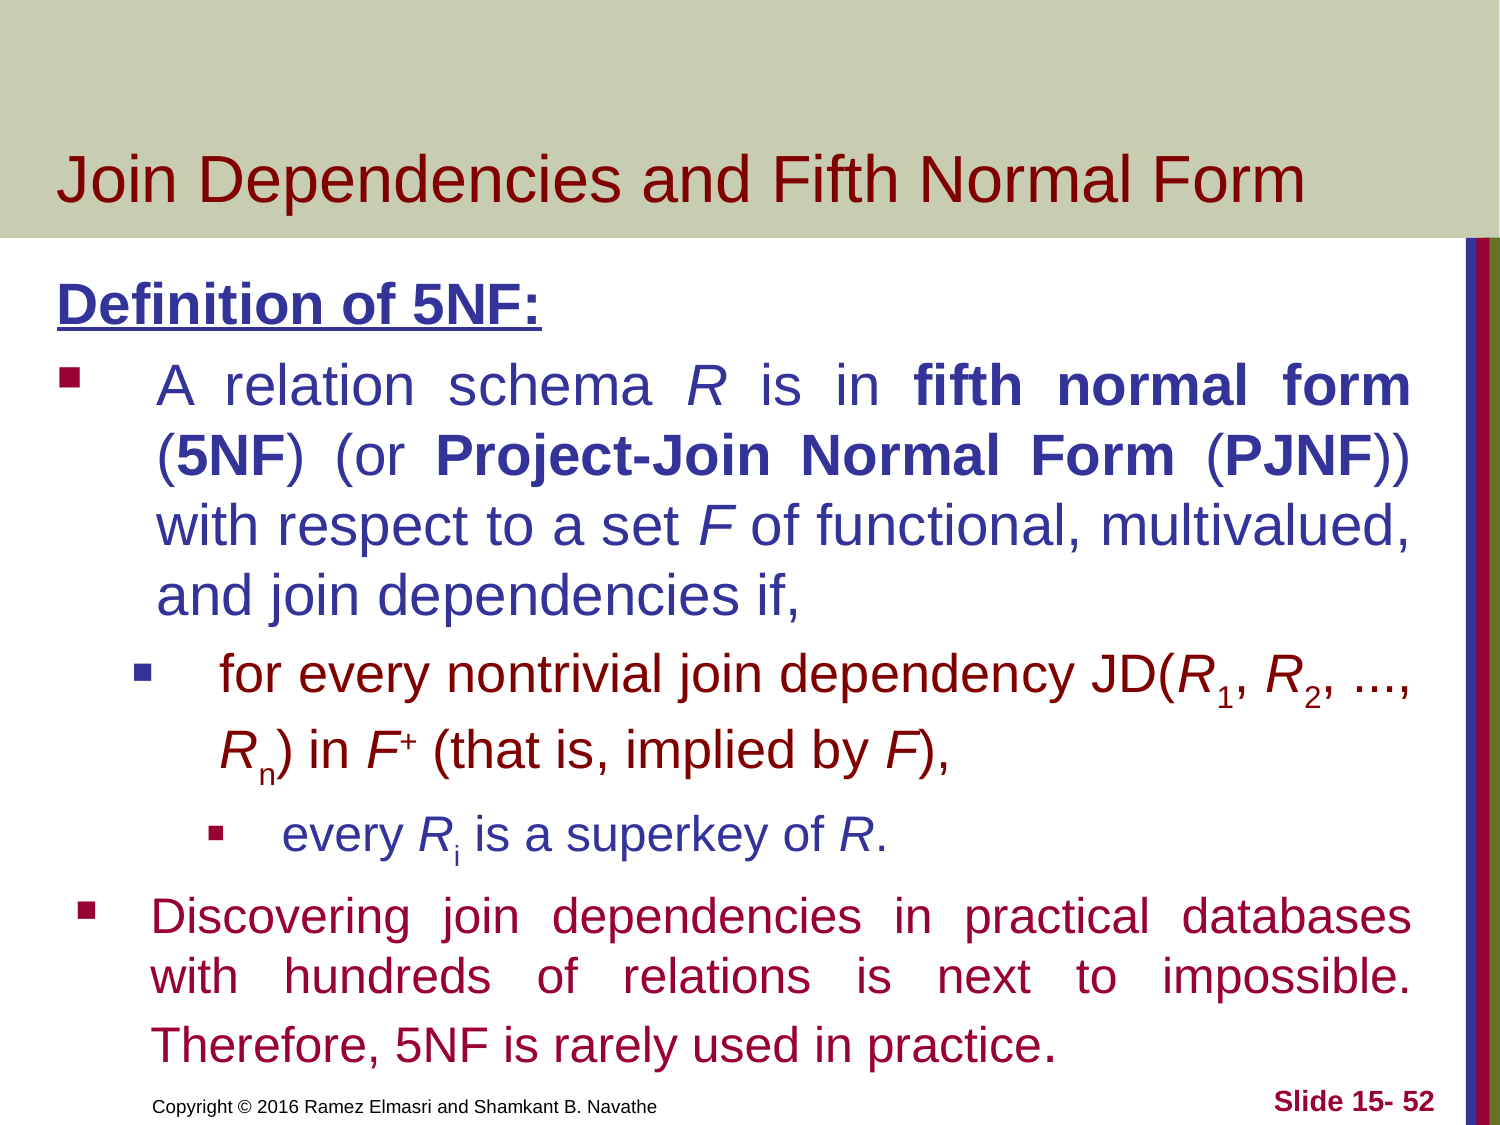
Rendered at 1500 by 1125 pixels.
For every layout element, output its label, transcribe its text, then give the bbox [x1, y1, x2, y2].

title Join Dependencies and Fifth Normal Form [41, 35, 1471, 223]
slide_number Slide 15- 52 [1137, 1050, 1450, 1125]
list Definition of 5NF: A relation schema R is in fifth normal form (5NF) (or Project-Join Normal Form (PJNF)) with respect to a set F of functional, multivalued, and join dependencies if, for every nontrivial join dependency JD(R1, R2, ..., Rn) in F+ (that is, implied by F), every Ri is a superkey of R. Discovering join dependencies in practical databases with hundreds of relations is next to impossible. Therefore, 5NF is rarely used in practice. [41, 258, 1413, 1075]
